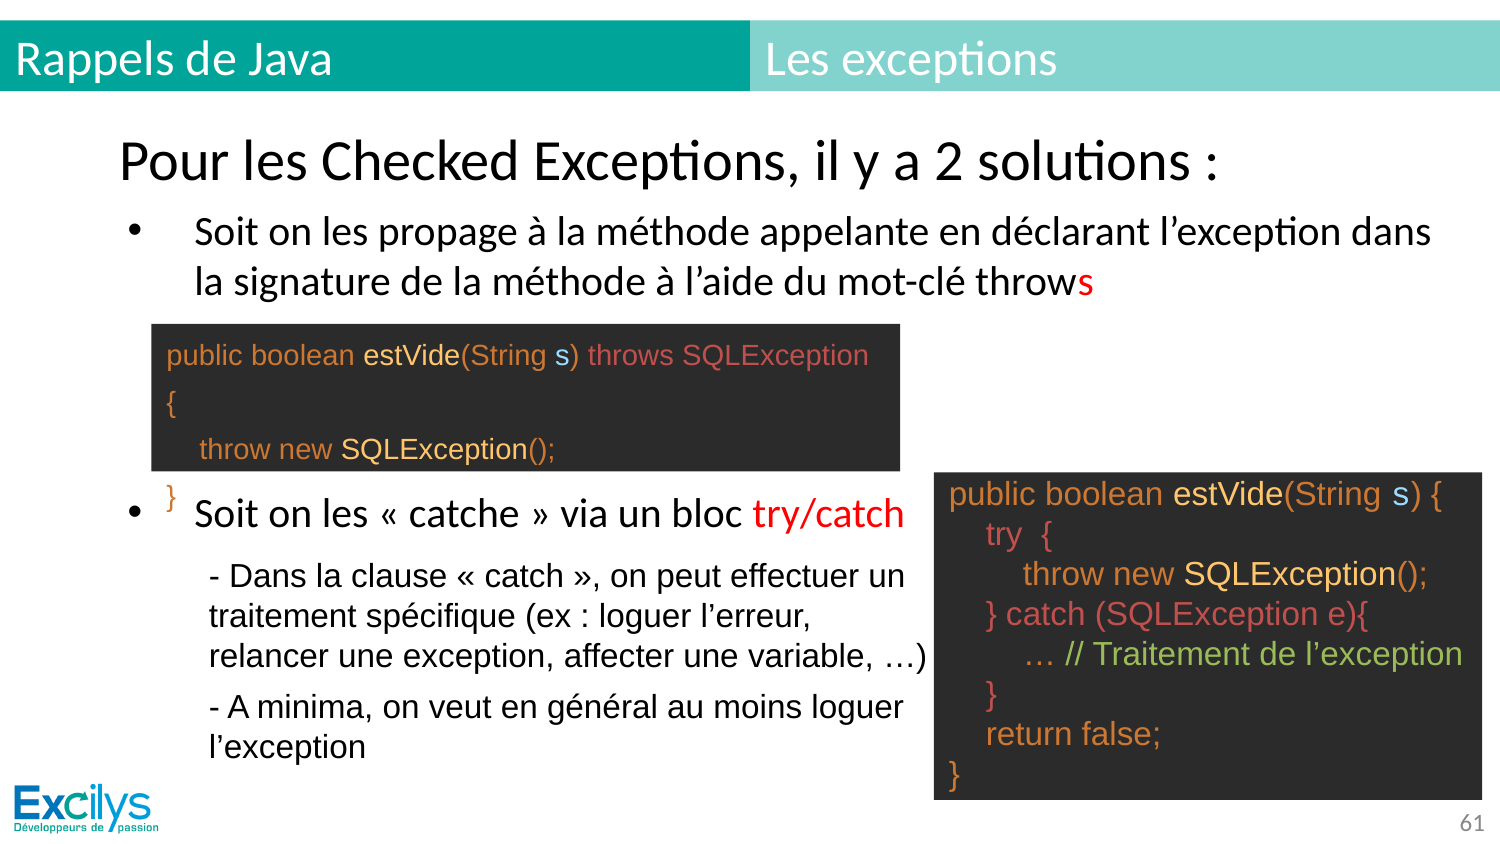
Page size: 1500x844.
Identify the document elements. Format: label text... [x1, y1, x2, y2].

picture [112, 800, 120, 810]
list Les exceptions [750, 20, 1500, 92]
picture [11, 764, 160, 844]
slide_number ‹#› [1319, 798, 1500, 844]
text_box public boolean estVide(String s) throws SQLException { throw new SQLException(); } [151, 323, 901, 472]
text_box public boolean estVide(String s) { try { throw new SQLException(); } catch (SQLException e){ … // Traitement de l’exception } return false; } [933, 472, 1483, 800]
title Rappels de Java [0, 20, 750, 92]
list Pour les Checked Exceptions, il y a 2 solutions : Soit on les propage à la méthode appelante en déclarant l’exception dans la signature de la méthode à l’aide du mot-clé throws Soit on les « catche » via un bloc try/catch [29, 114, 1471, 800]
text_box - Dans la clause « catch », on peut effectuer un traitement spécifique (ex : loguer l’erreur, relancer une exception, affecter une variable, …) - A minima, on veut en général au moins loguer l’exception [194, 546, 956, 773]
